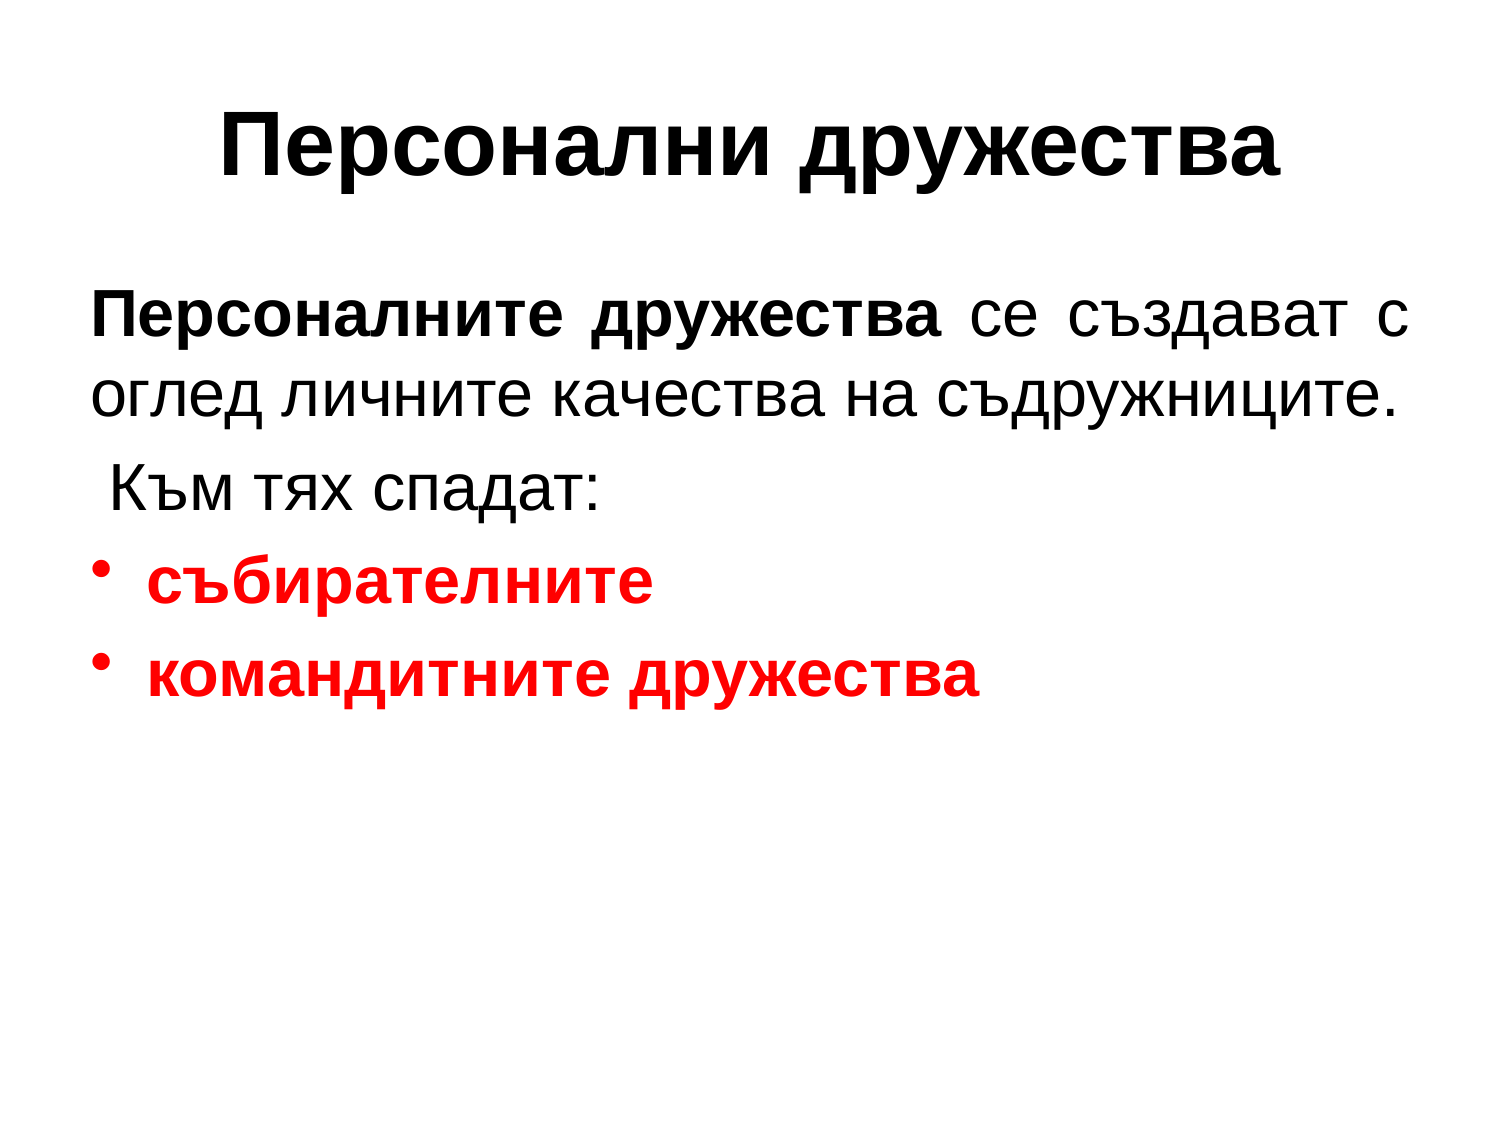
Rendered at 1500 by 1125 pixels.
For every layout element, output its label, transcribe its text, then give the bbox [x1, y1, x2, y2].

title Персонални дружества [75, 45, 1425, 233]
list Персоналните дружества се създават с оглед личните качества на съдружниците. Към тях спадат: събирателните командитните дружества [75, 262, 1425, 1005]
